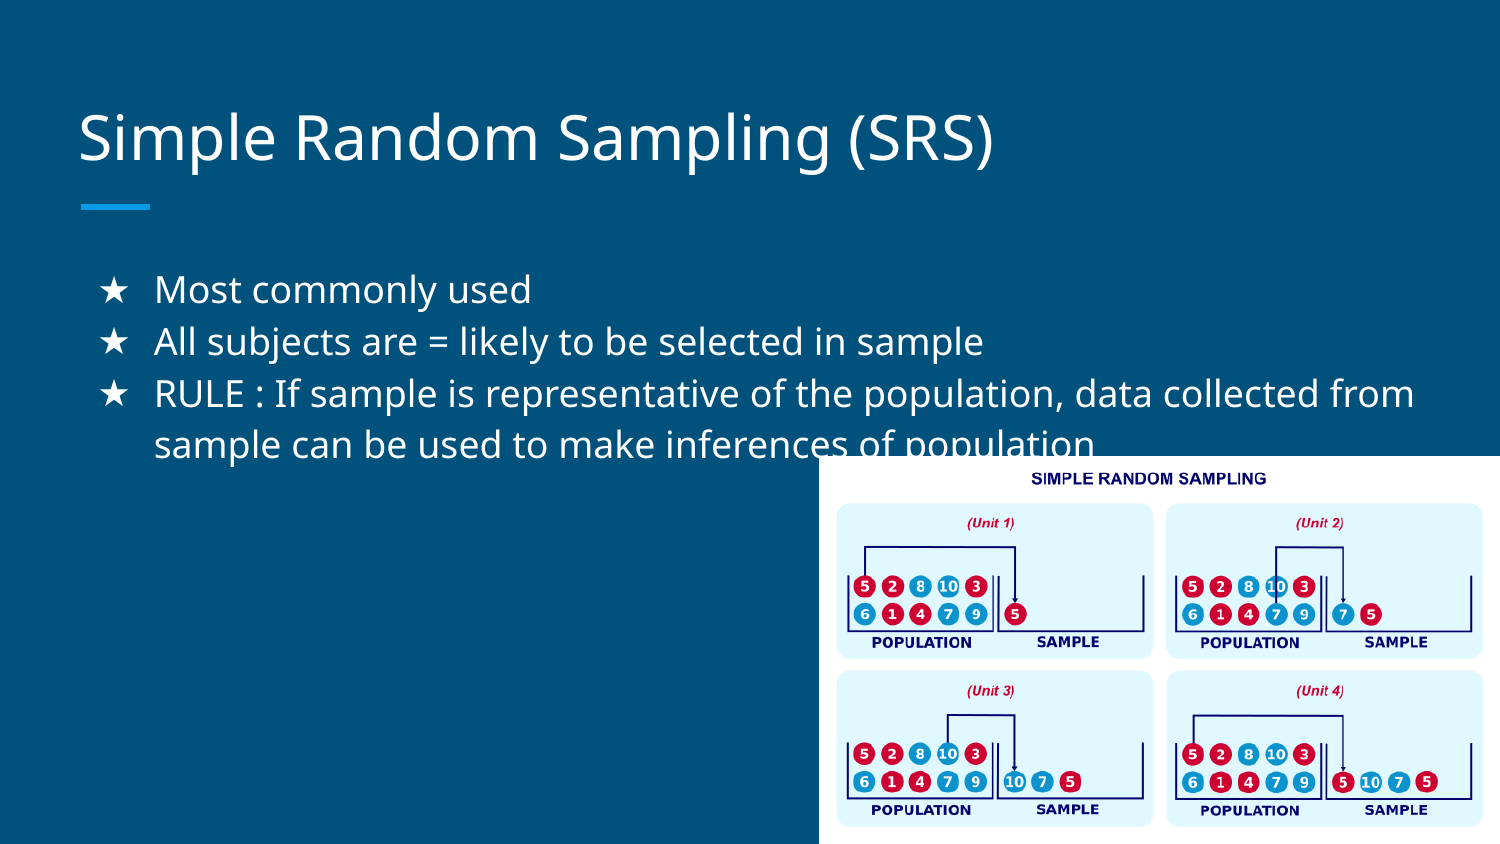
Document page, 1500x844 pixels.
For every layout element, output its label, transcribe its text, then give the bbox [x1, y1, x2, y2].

title Simple Random Sampling (SRS) [63, 75, 1437, 188]
picture [819, 456, 1500, 844]
list Most commonly used All subjects are = likely to be selected in sample RULE : If sample is representative of the population, data collected from sample can be used to make inferences of population [63, 244, 1437, 750]
